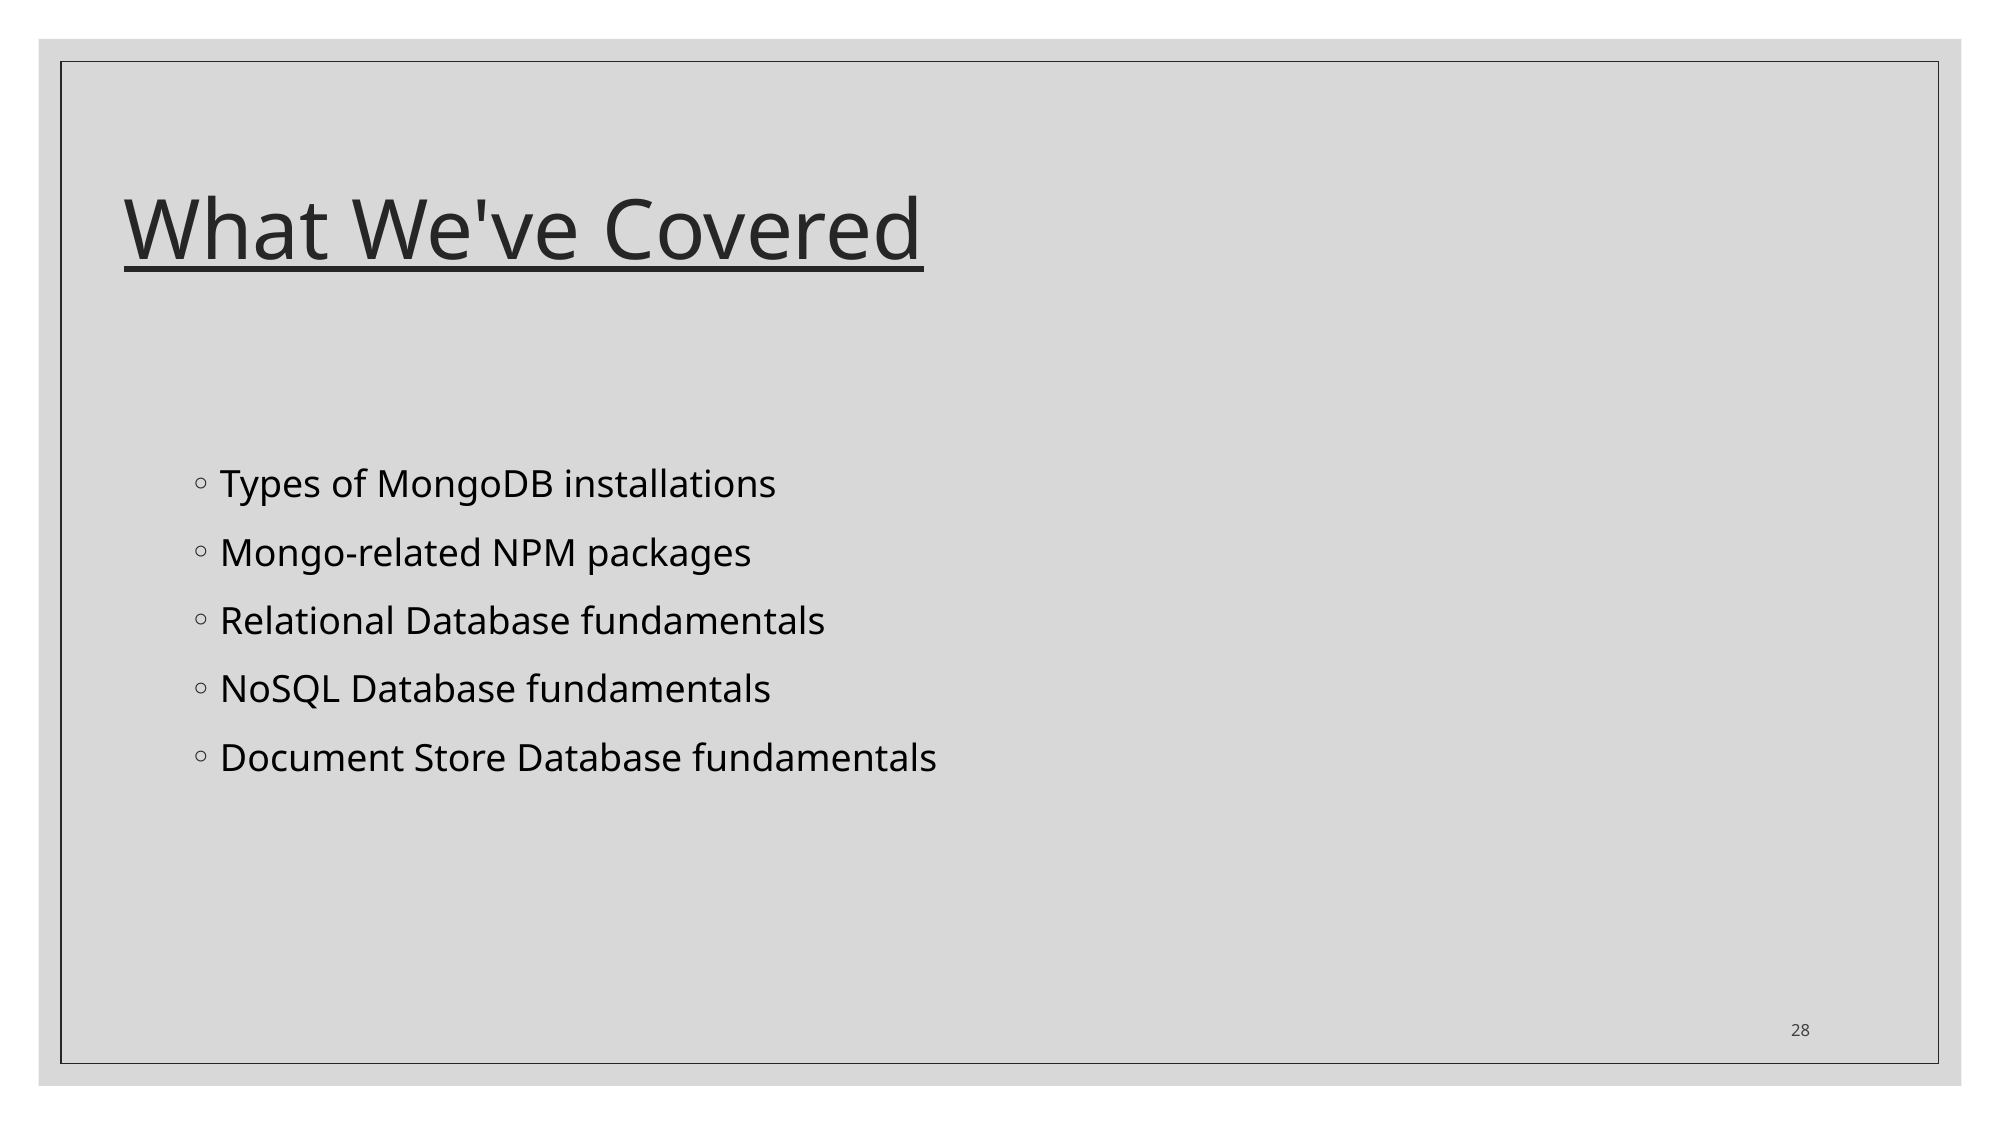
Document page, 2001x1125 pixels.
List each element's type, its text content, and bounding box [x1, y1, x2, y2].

title What We've Covered [108, 120, 1592, 346]
list Types of MongoDB installations Mongo-related NPM packages Relational Database fundamentals NoSQL Database fundamentals Document Store Database fundamentals [174, 448, 1825, 990]
slide_number 28 [1687, 990, 1825, 1050]
